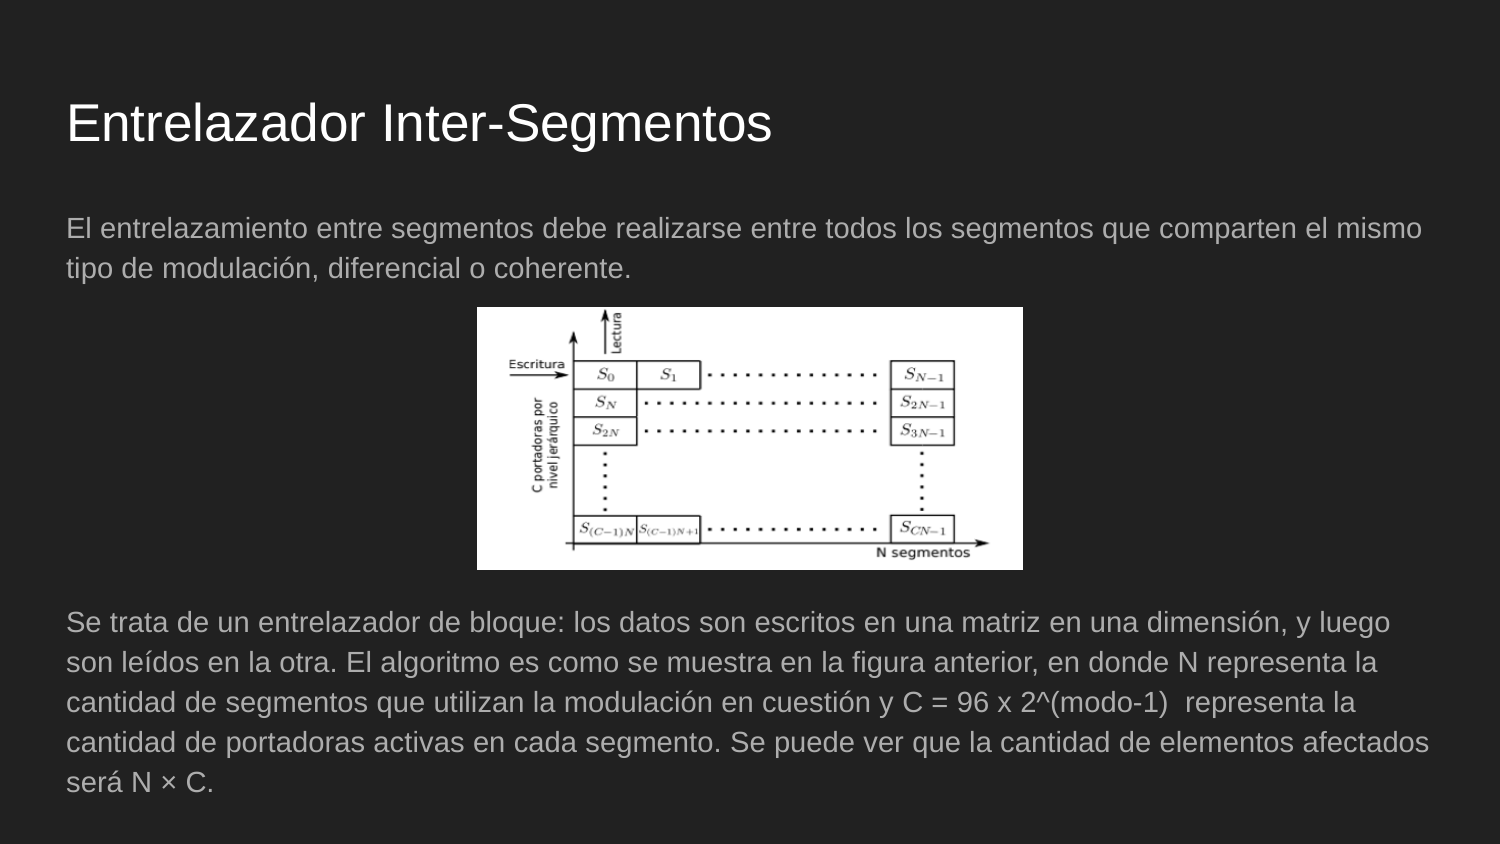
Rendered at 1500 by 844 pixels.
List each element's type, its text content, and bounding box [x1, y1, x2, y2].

title Entrelazador Inter-Segmentos [51, 72, 1449, 167]
list Se trata de un entrelazador de bloque: los datos son escritos en una matriz en una dimensión, y luego son leídos en la otra. El algoritmo es como se muestra en la figura anterior, en donde N representa la cantidad de segmentos que utilizan la modulación en cuestión y C = 96 x 2^(modo-1) representa la cantidad de portadoras activas en cada segmento. Se puede ver que la cantidad de elementos afectados será N × C. [51, 582, 1449, 720]
picture [477, 307, 1023, 571]
list El entrelazamiento entre segmentos debe realizarse entre todos los segmentos que comparten el mismo tipo de modulación, diferencial o coherente. [51, 189, 1449, 326]
